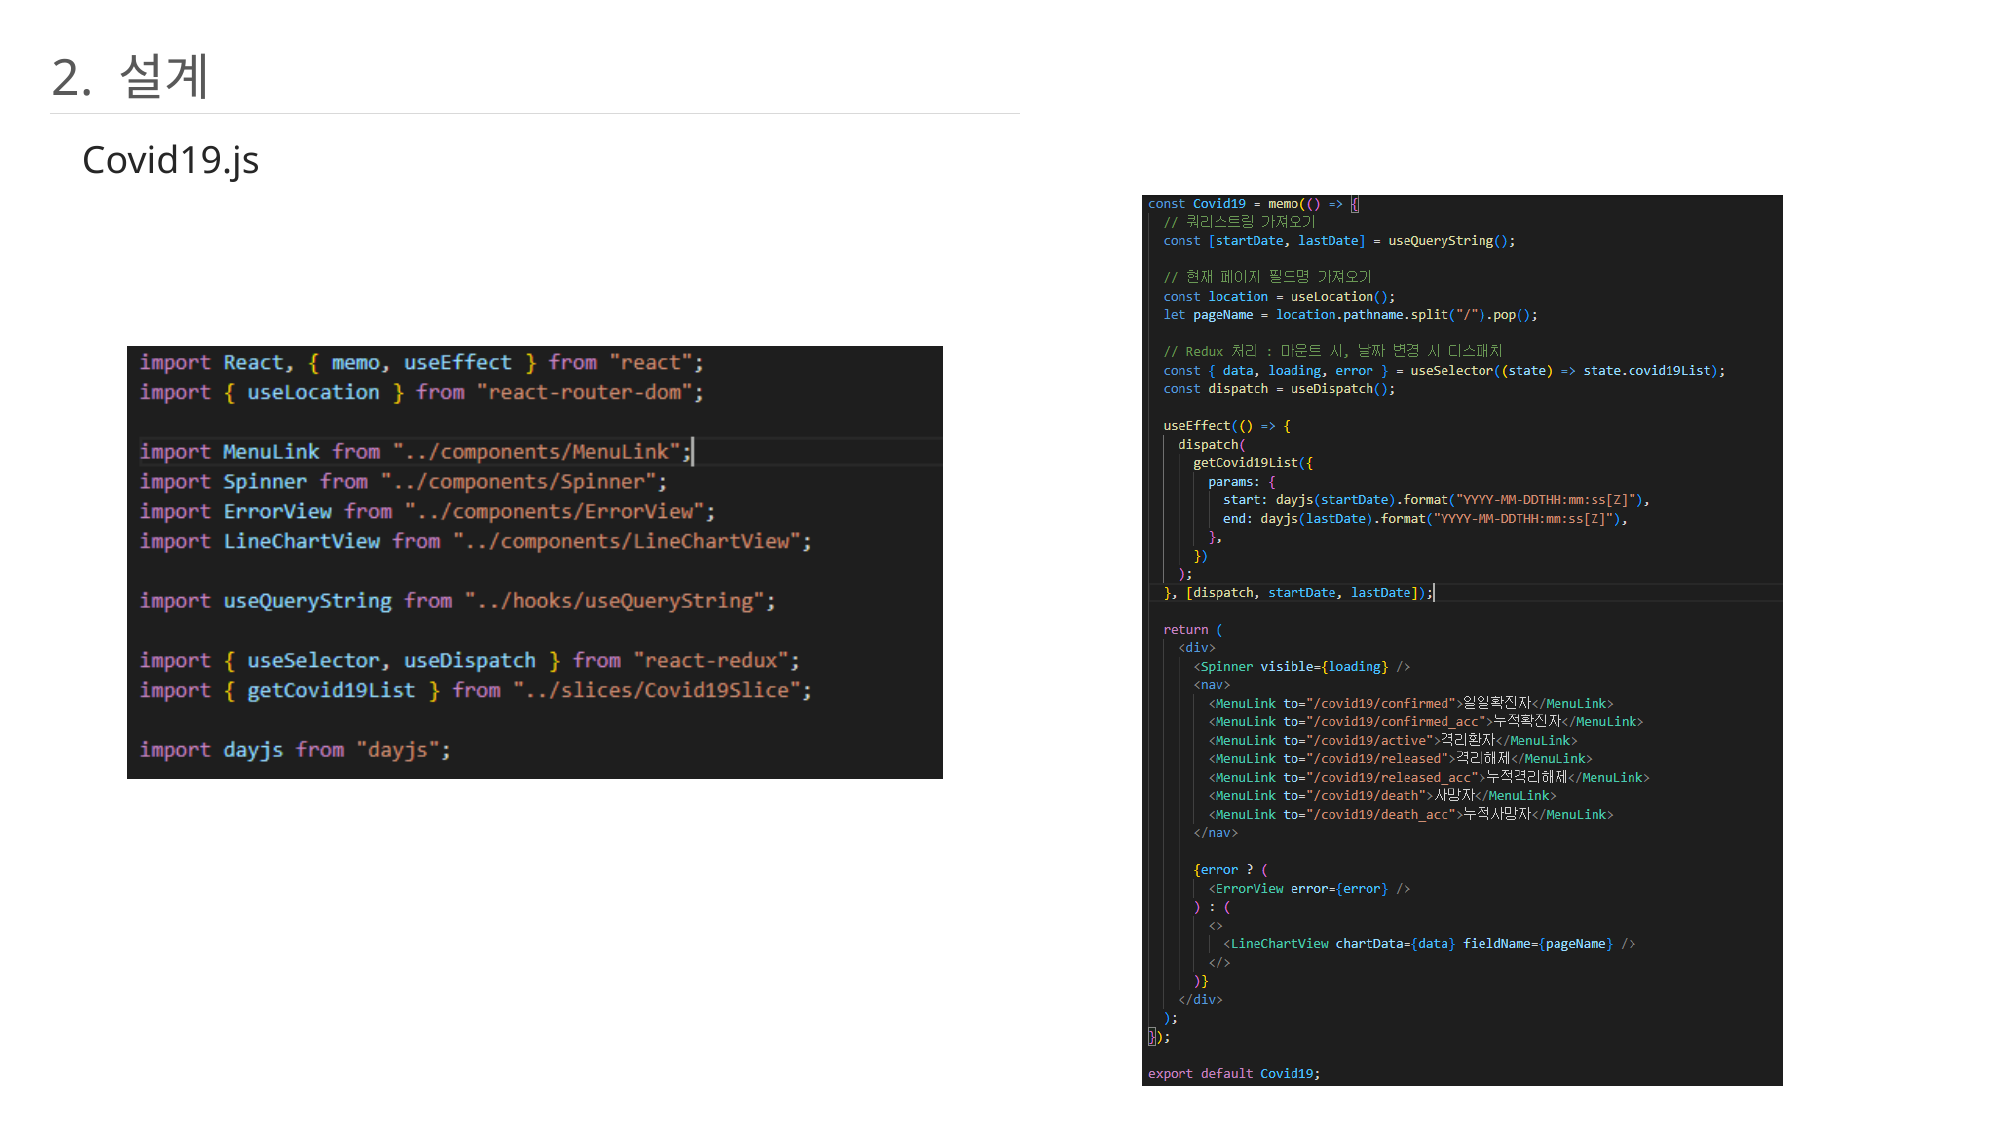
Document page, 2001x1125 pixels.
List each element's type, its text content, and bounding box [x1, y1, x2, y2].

text_box Covid19.js [67, 128, 668, 189]
text_box 2. 설계 [37, 38, 1034, 113]
picture [127, 346, 943, 779]
picture [1142, 195, 1783, 1086]
